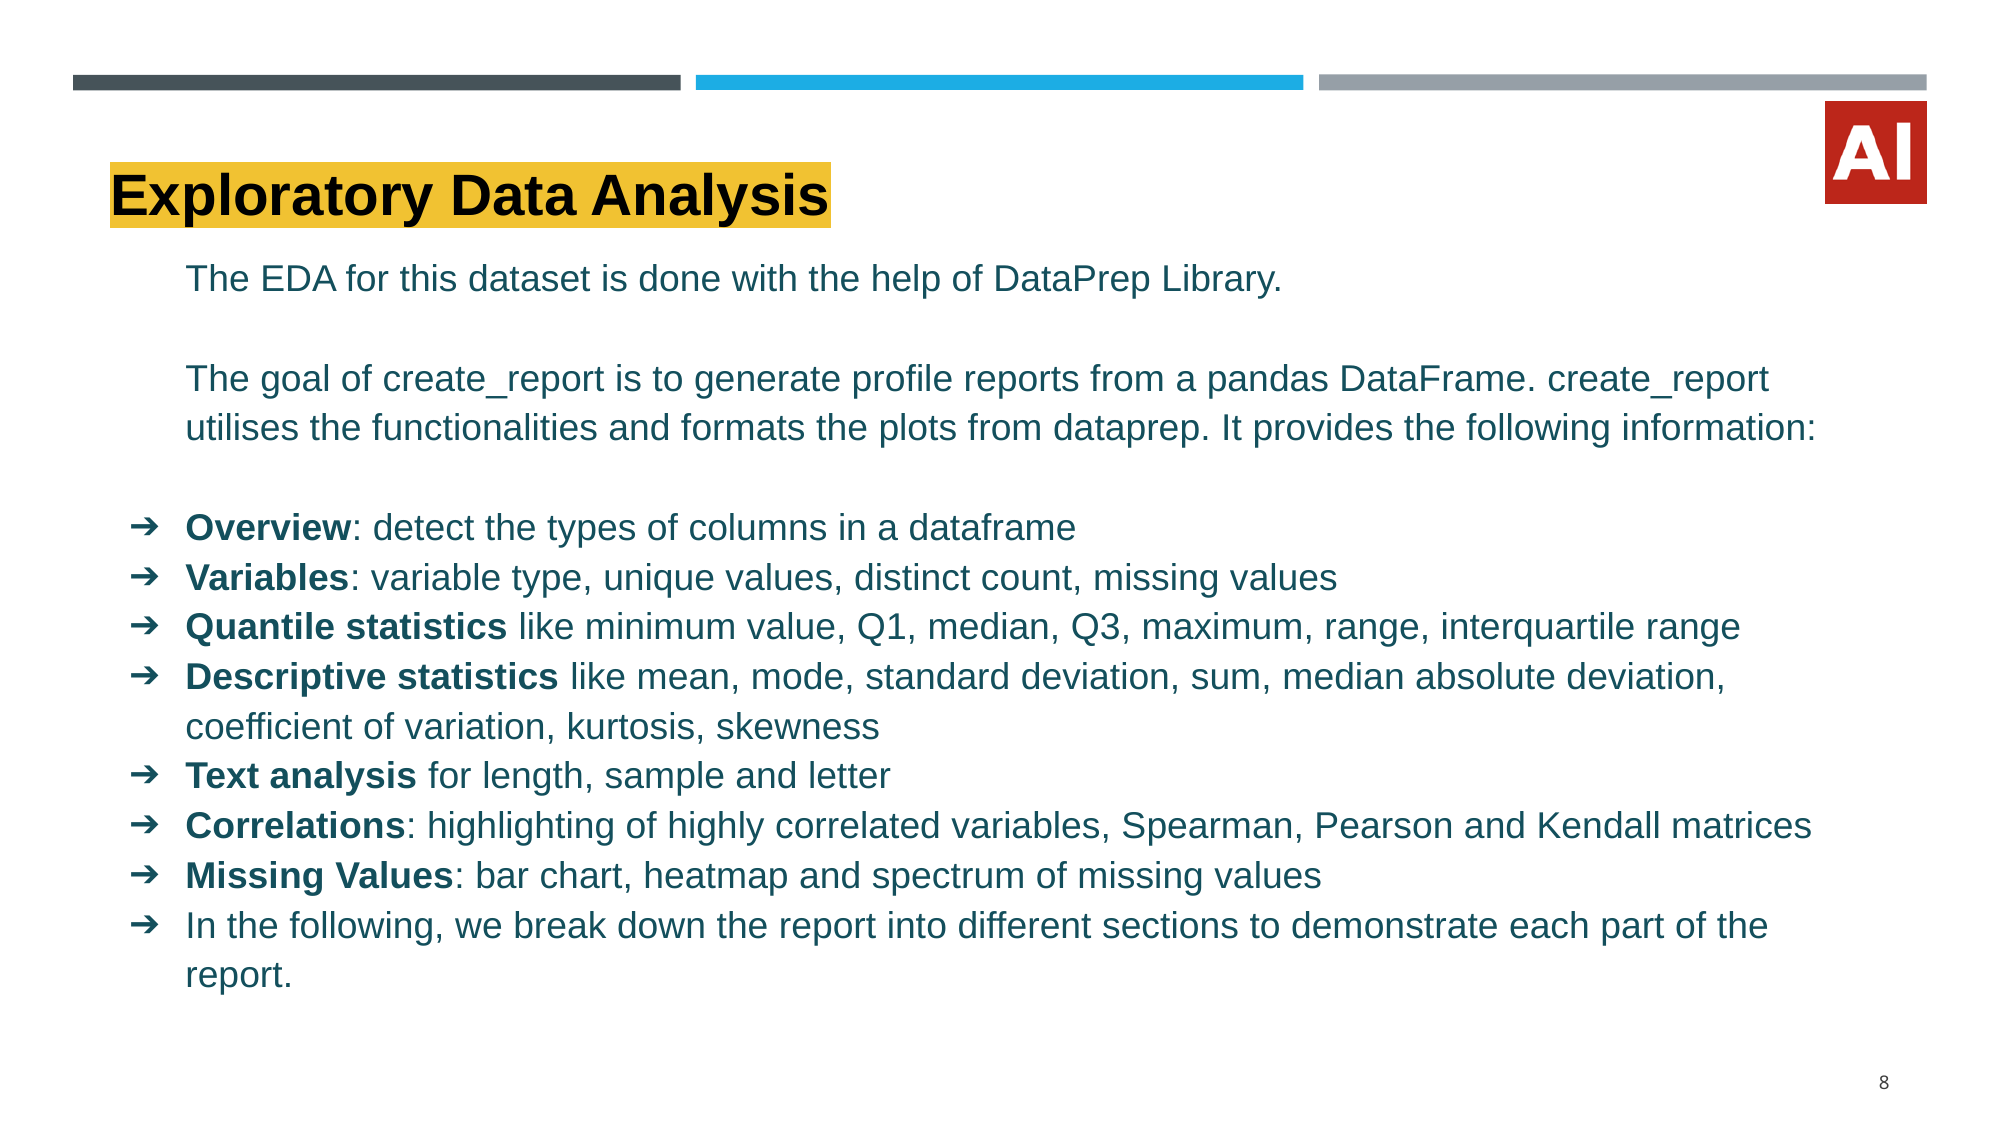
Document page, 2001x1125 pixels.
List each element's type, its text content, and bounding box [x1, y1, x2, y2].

text_box The EDA for this dataset is done with the help of DataPrep Library. The goal of create_report is to generate profile reports from a pandas DataFrame. create_report utilises the functionalities and formats the plots from dataprep. It provides the following information: Overview: detect the types of columns in a dataframe Variables: variable type, unique values, distinct count, missing values Quantile statistics like minimum value, Q1, median, Q3, maximum, range, interquartile range Descriptive statistics like mean, mode, standard deviation, sum, median absolute deviation, coefficient of variation, kurtosis, skewness Text analysis for length, sample and letter Correlations: highlighting of highly correlated variables, Spearman, Pearson and Kendall matrices Missing Values: bar chart, heatmap and spectrum of missing values In the following, we break down the report into different sections to demonstrate each part of the report. [95, 234, 1927, 1011]
slide_number 8 [1732, 1053, 1905, 1114]
title Exploratory Data Analysis [95, 115, 1905, 234]
picture [1825, 101, 1927, 204]
